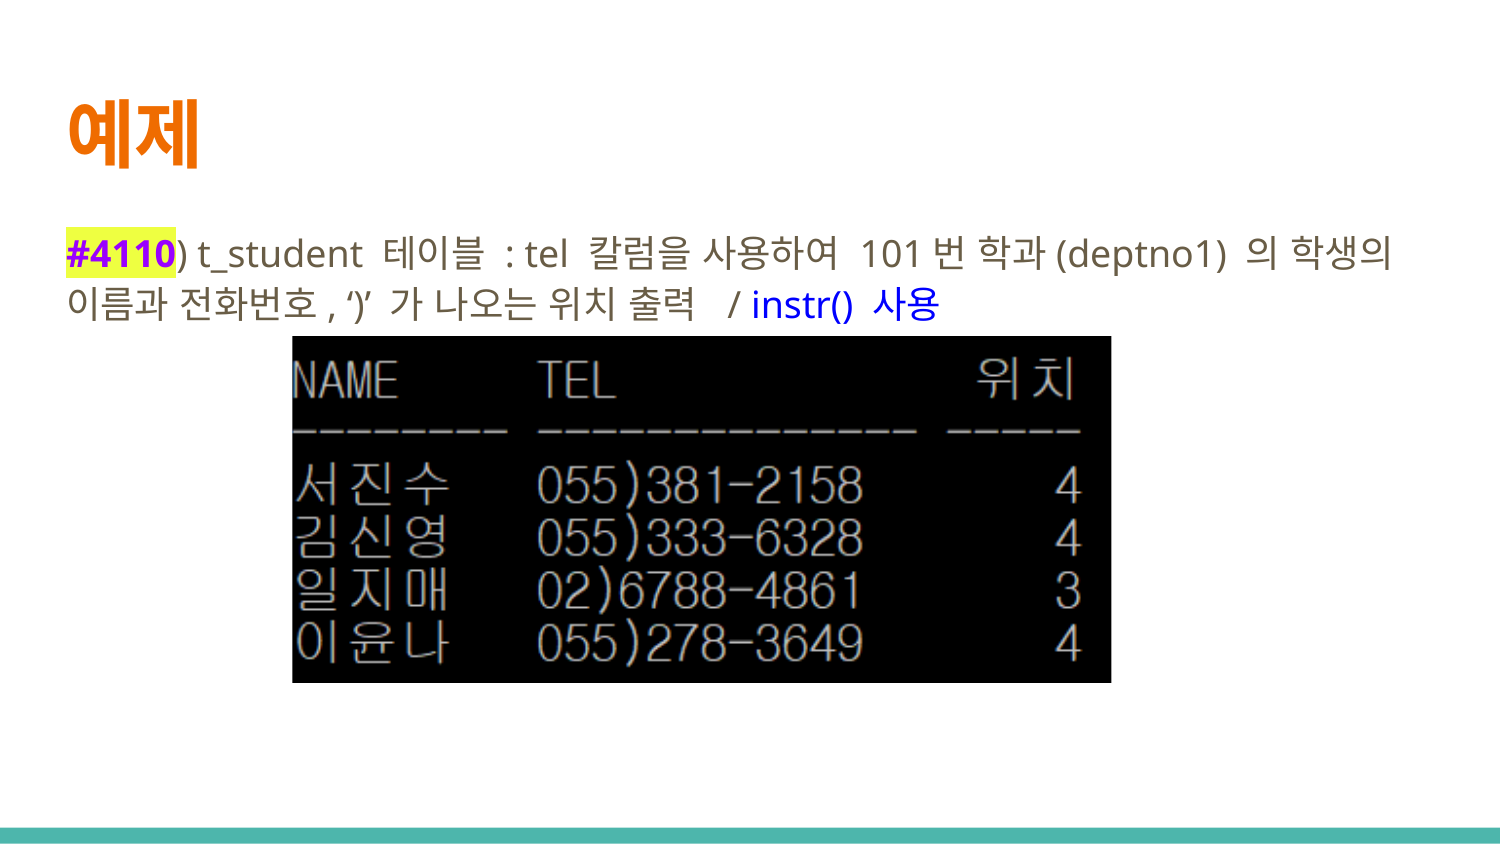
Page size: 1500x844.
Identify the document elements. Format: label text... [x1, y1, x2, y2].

list #4110) t_student 테이블 : tel 칼럼을 사용하여 101번 학과(deptno1) 의 학생의 이름과 전화번호, ‘)’ 가 나오는 위치 출력 / instr() 사용 [51, 207, 1449, 350]
picture [292, 336, 1112, 683]
title 예제 [51, 72, 1449, 189]
